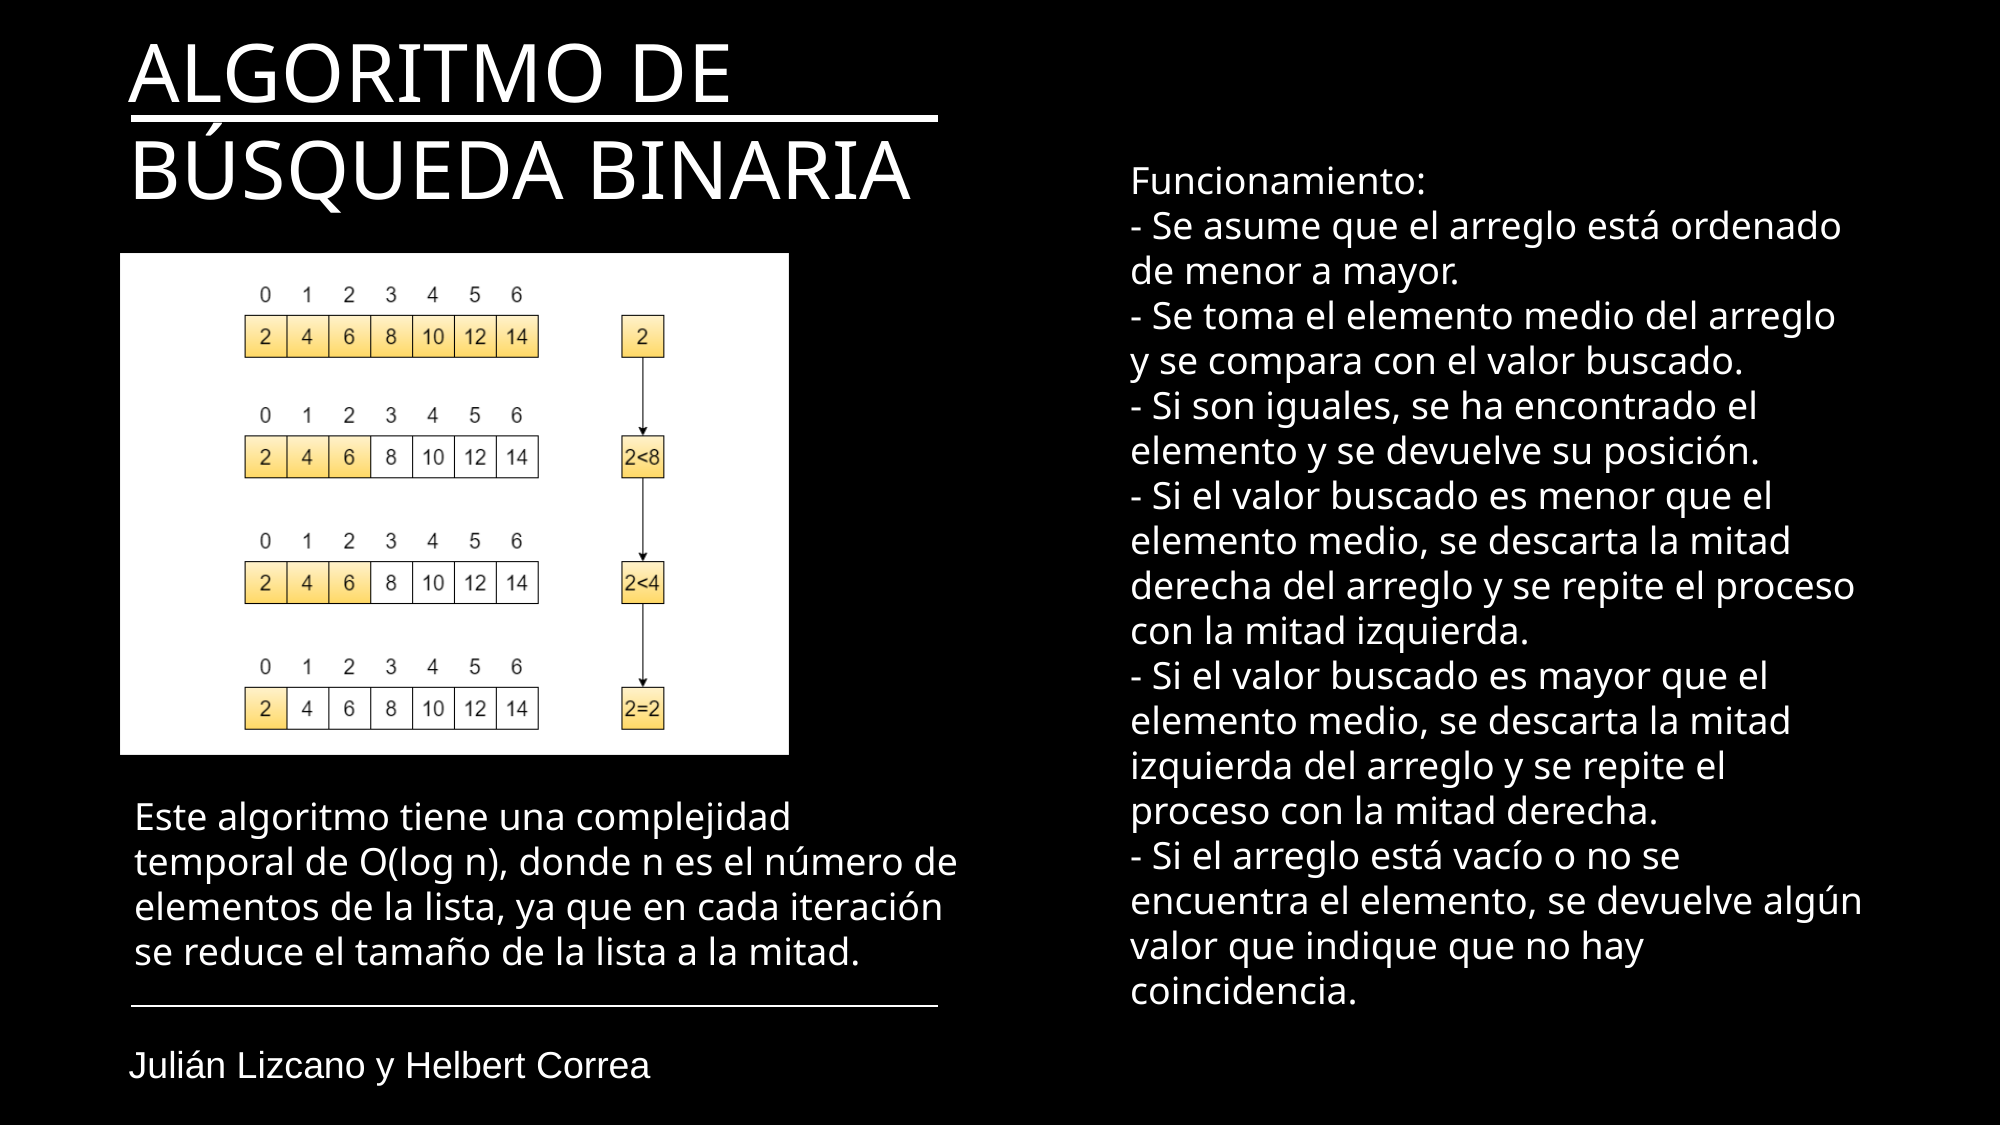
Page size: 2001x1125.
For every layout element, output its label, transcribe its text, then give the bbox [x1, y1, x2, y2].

subtitle Julián Lizcano y Helbert Correa [114, 1033, 680, 1094]
title Algoritmo de búsqueda binaria [114, 14, 928, 253]
picture [119, 252, 790, 756]
text_box Funcionamiento: - Se asume que el arreglo está ordenado de menor a mayor. - Se toma el elemento medio del arreglo y se compara con el valor buscado. - Si son iguales, se ha encontrado el elemento y se devuelve su posición. - Si el valor buscado es menor que el elemento medio, se descarta la mitad derecha del arreglo y se repite el proceso con la mitad izquierda. - Si el valor buscado es mayor que el elemento medio, se descarta la mitad izquierda del arreglo y se repite el proceso con la mitad derecha. - Si el arreglo está vacío o no se encuentra el elemento, se devuelve algún valor que indique que no hay coincidencia. [1115, 149, 1881, 1020]
text_box Este algoritmo tiene una complejidad temporal de O(log n), donde n es el número de elementos de la lista, ya que en cada iteración se reduce el tamaño de la lista a la mitad. [119, 785, 975, 981]
